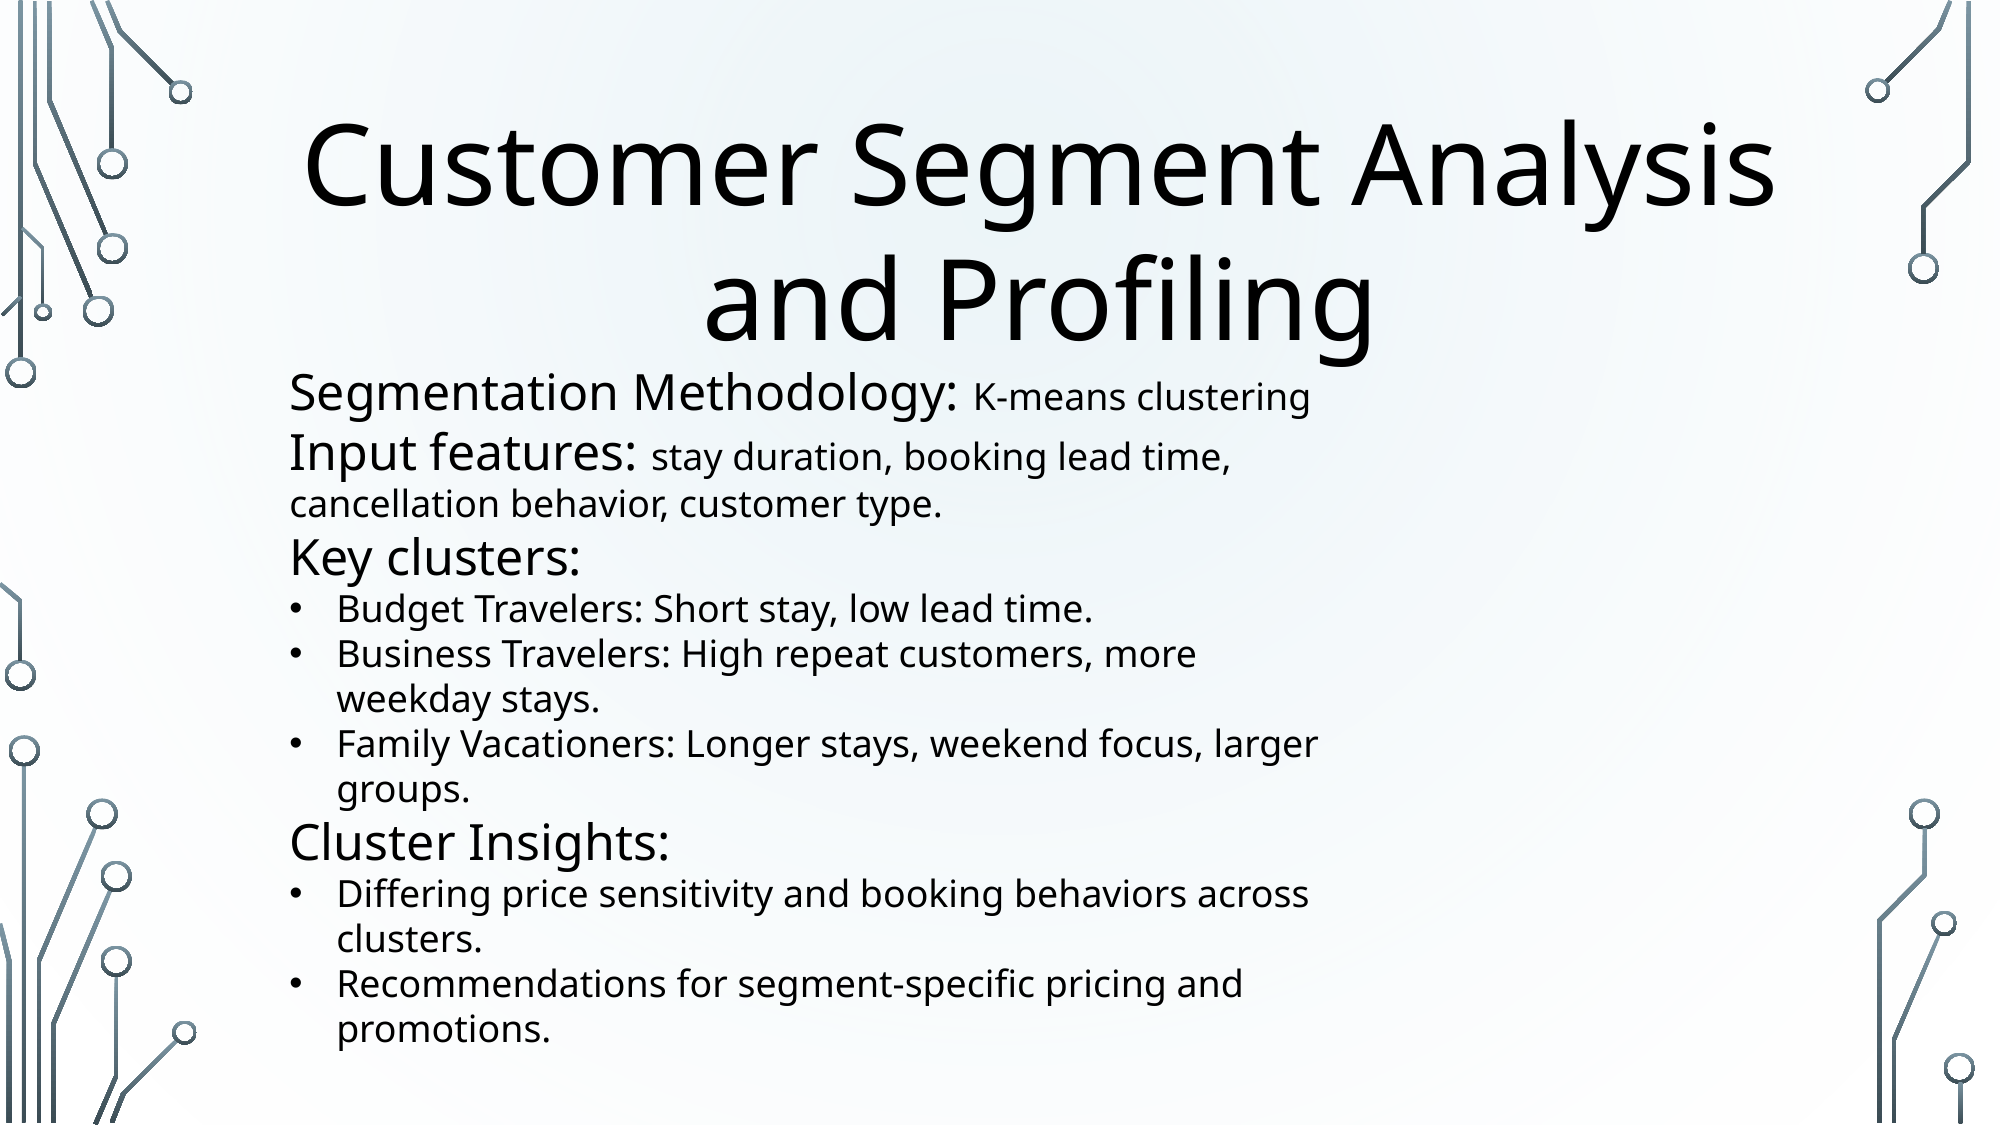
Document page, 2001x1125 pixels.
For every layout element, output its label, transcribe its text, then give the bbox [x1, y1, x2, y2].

text_box Customer Segment Analysis and Profiling [226, 85, 1856, 371]
text_box Segmentation Methodology: K-means clustering Input features: stay duration, booking lead time, cancellation behavior, customer type. Key clusters: Budget Travelers: Short stay, low lead time. Business Travelers: High repeat customers, more weekday stays. Family Vacationers: Longer stays, weekend focus, larger groups. Cluster Insights: Differing price sensitivity and booking behaviors across clusters. Recommendations for segment-specific pricing and promotions. [274, 371, 1339, 1058]
